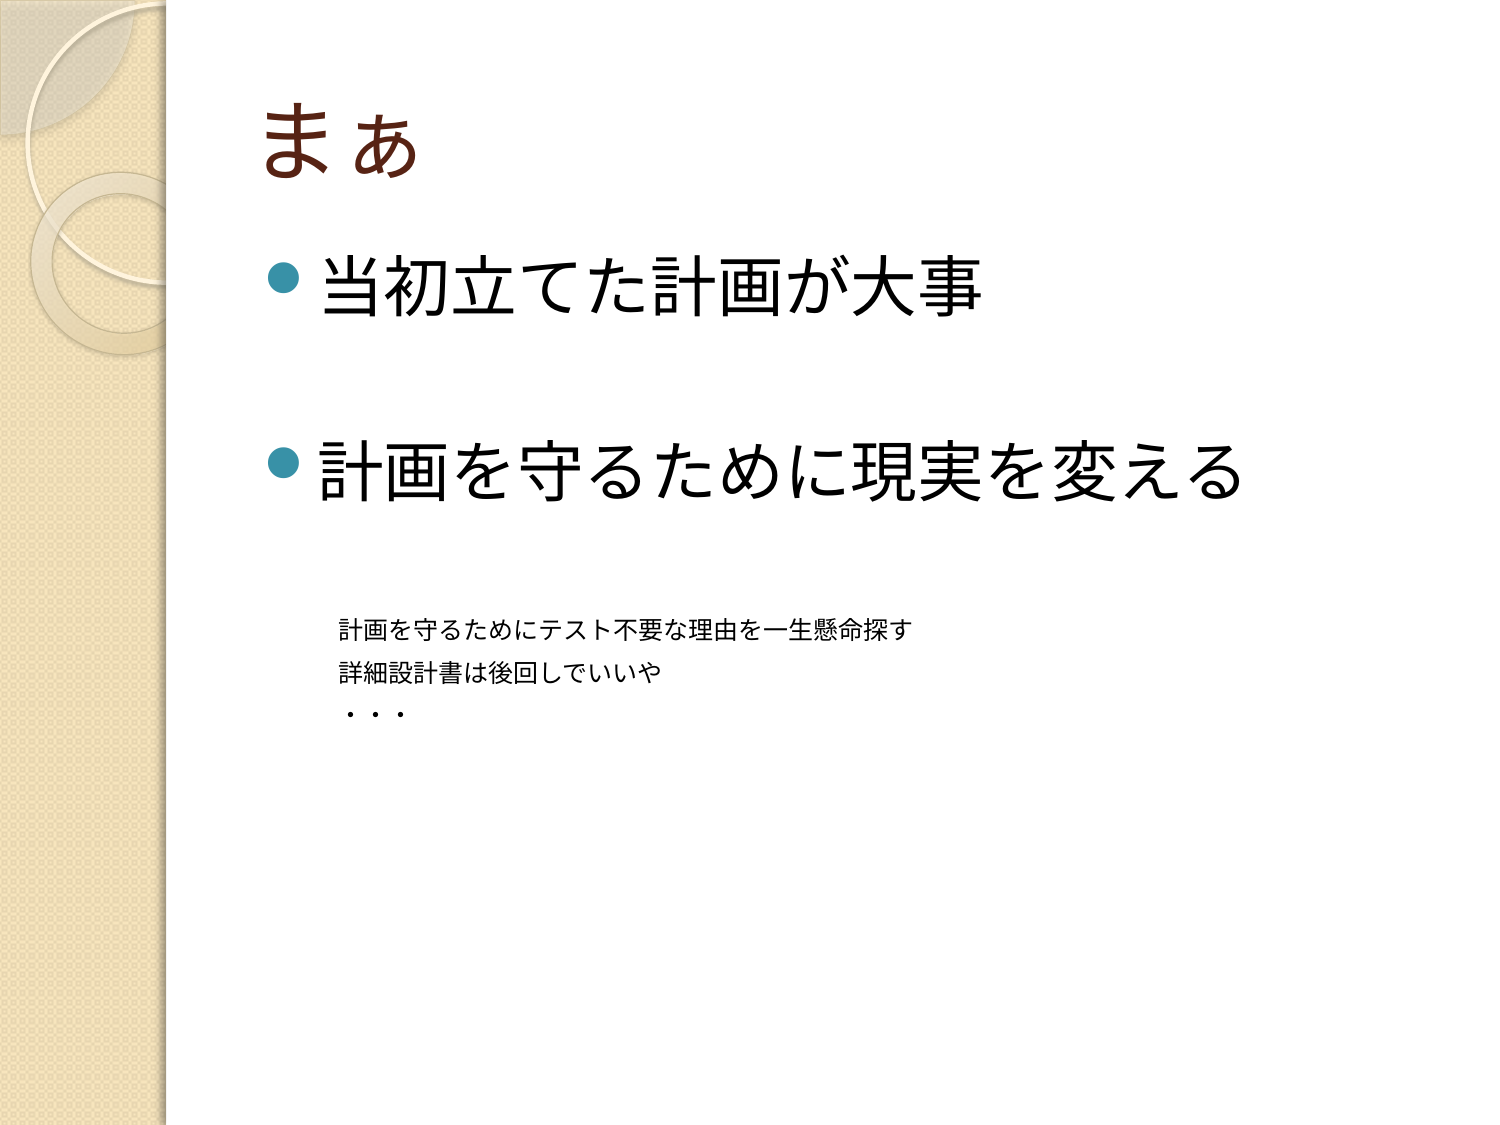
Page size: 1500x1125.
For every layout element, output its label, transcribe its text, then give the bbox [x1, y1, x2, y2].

title まぁ [235, 45, 1466, 233]
list 当初立てた計画が大事 計画を守るために現実を変える 計画を守るためにテスト不要な理由を一生懸命探す 詳細設計書は後回しでいいや ・・・ [235, 237, 1466, 1025]
